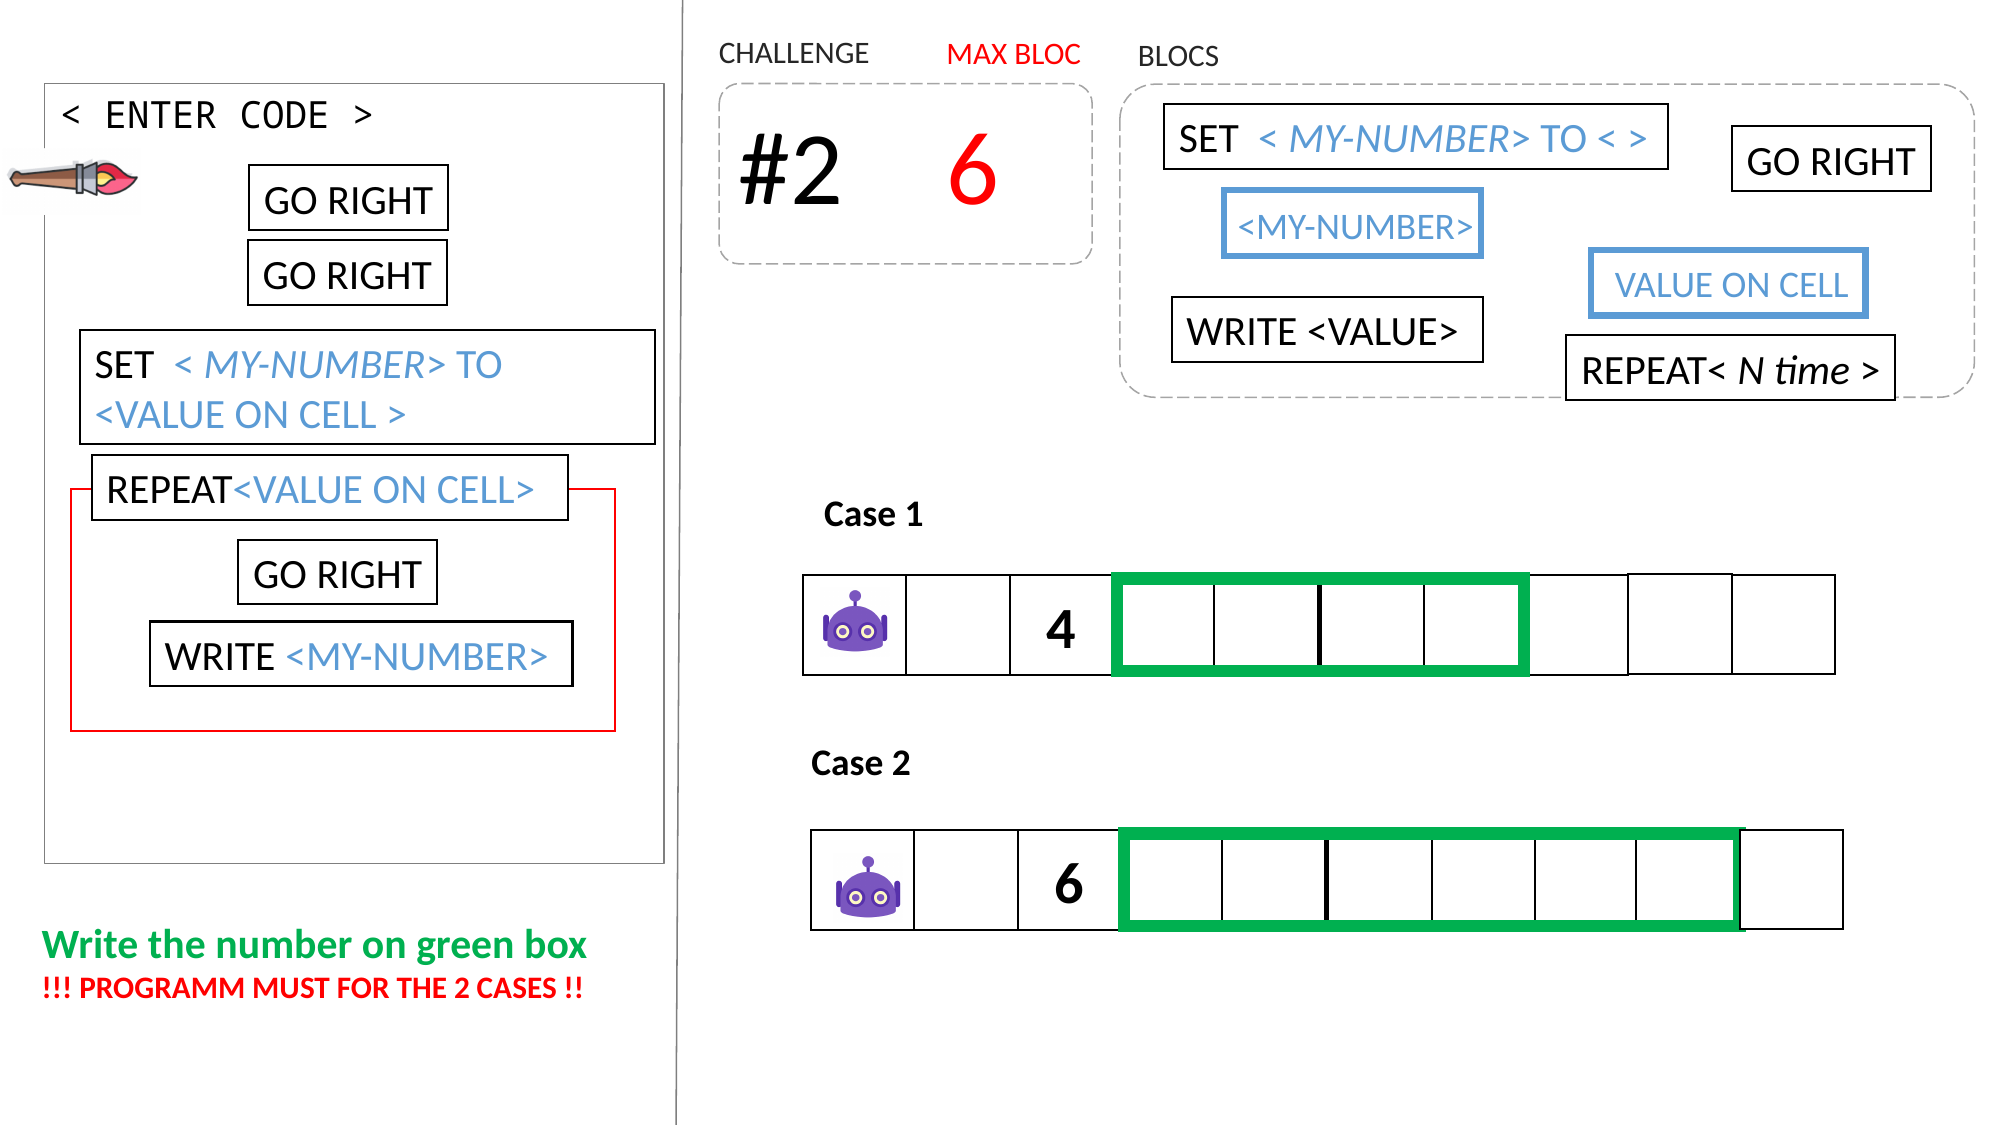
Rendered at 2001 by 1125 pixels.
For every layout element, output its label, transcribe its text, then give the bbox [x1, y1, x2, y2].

picture [3, 112, 141, 251]
text_box BLOCS [1122, 27, 1235, 81]
text_box < ENTER CODE > [44, 83, 664, 864]
text_box GO RIGHT [247, 239, 448, 306]
text_box REPEAT< N time > [1565, 334, 1896, 401]
text_box MAX BLOC [931, 25, 1098, 79]
text_box CHALLENGE [703, 25, 887, 78]
text_box REPEAT<VALUE ON CELL> [91, 454, 569, 521]
text_box 6 [931, 92, 1069, 233]
text_box [70, 488, 616, 732]
text_box GO RIGHT [248, 164, 449, 231]
text_box SET < MY-NUMBER> TO <VALUE ON CELL > [79, 329, 656, 445]
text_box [675, 0, 683, 1125]
text_box [1119, 84, 1975, 398]
text_box <MY-NUMBER> [1222, 195, 1490, 255]
text_box Case 1 [809, 481, 965, 542]
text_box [810, 829, 1844, 930]
text_box SET < MY-NUMBER> TO < > [1163, 103, 1669, 170]
text_box Case 2 [796, 730, 952, 791]
text_box [1223, 189, 1482, 195]
text_box GO RIGHT [237, 539, 438, 605]
text_box GO RIGHT [1731, 125, 1932, 192]
text_box [1590, 249, 1867, 317]
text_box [802, 574, 1836, 675]
text_box WRITE <VALUE> [1171, 296, 1484, 363]
text_box VALUE ON CELL [1599, 252, 1864, 313]
text_box #2 [723, 92, 860, 233]
text_box Write the number on green box !!! PROGRAMM MUST FOR THE 2 CASES !! [26, 909, 637, 1012]
text_box [719, 83, 1093, 264]
